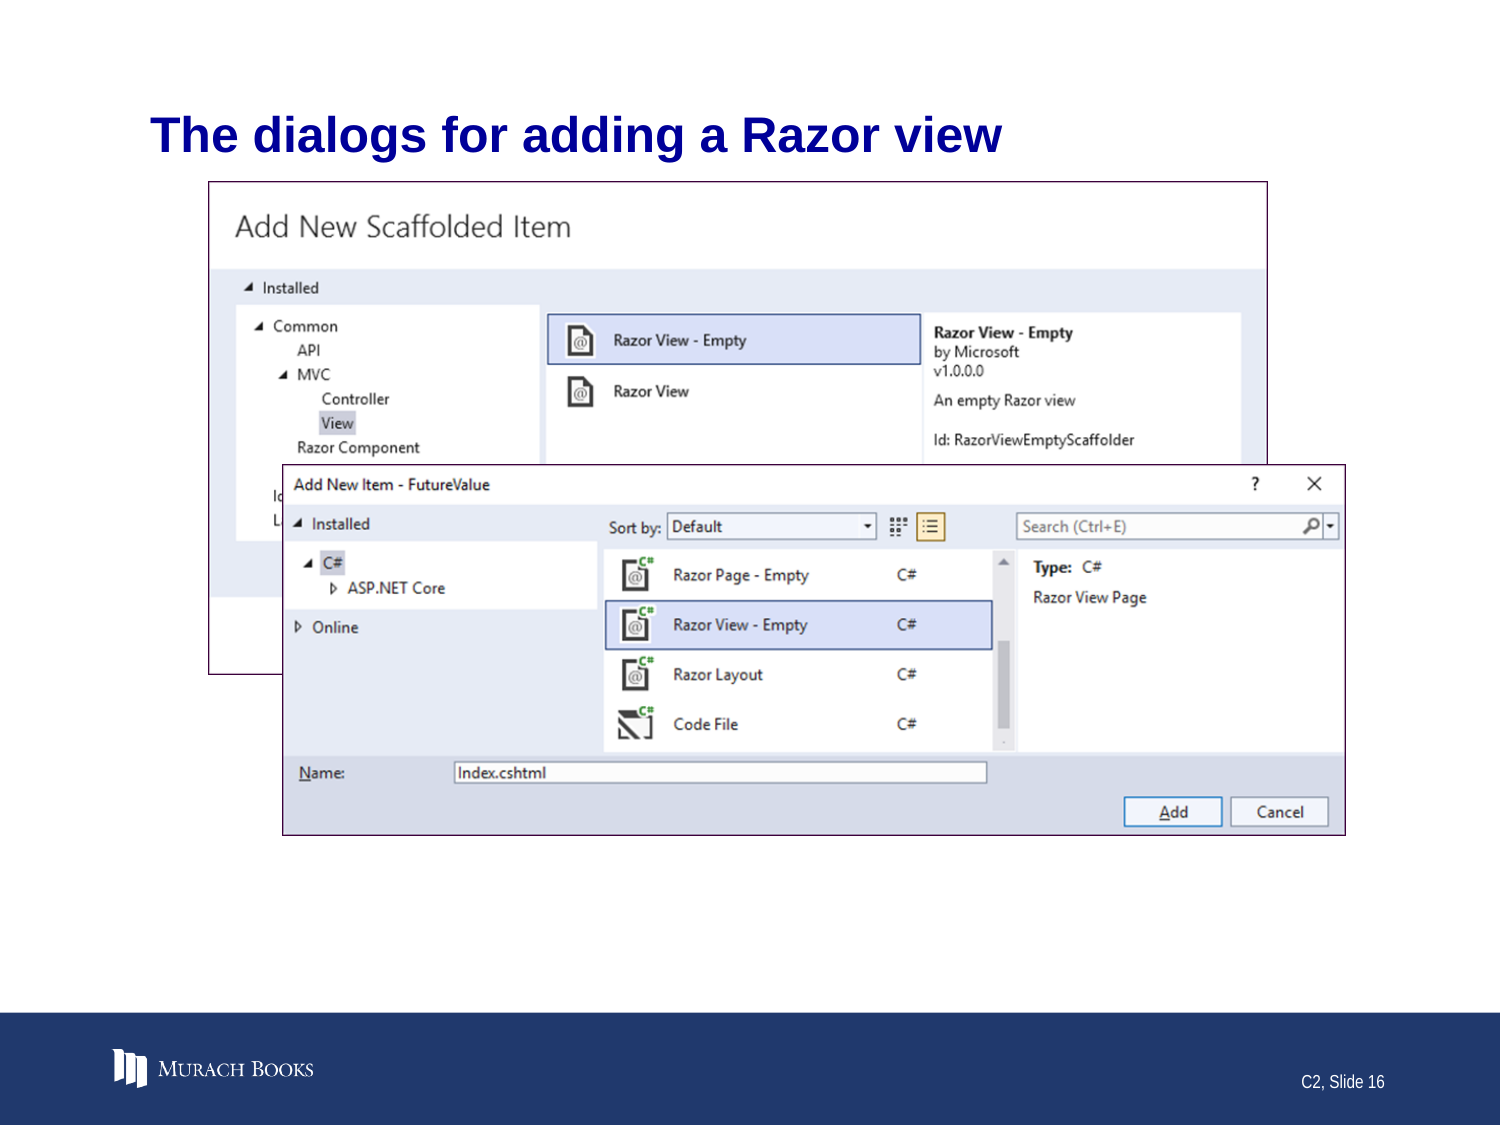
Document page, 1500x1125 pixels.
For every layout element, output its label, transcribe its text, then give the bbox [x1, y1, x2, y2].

title The dialogs for adding a Razor view [150, 102, 1350, 164]
footer [12, 1025, 463, 1100]
slide_number C2, Slide 16 [1087, 1025, 1400, 1100]
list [208, 181, 1268, 676]
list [282, 464, 1346, 836]
